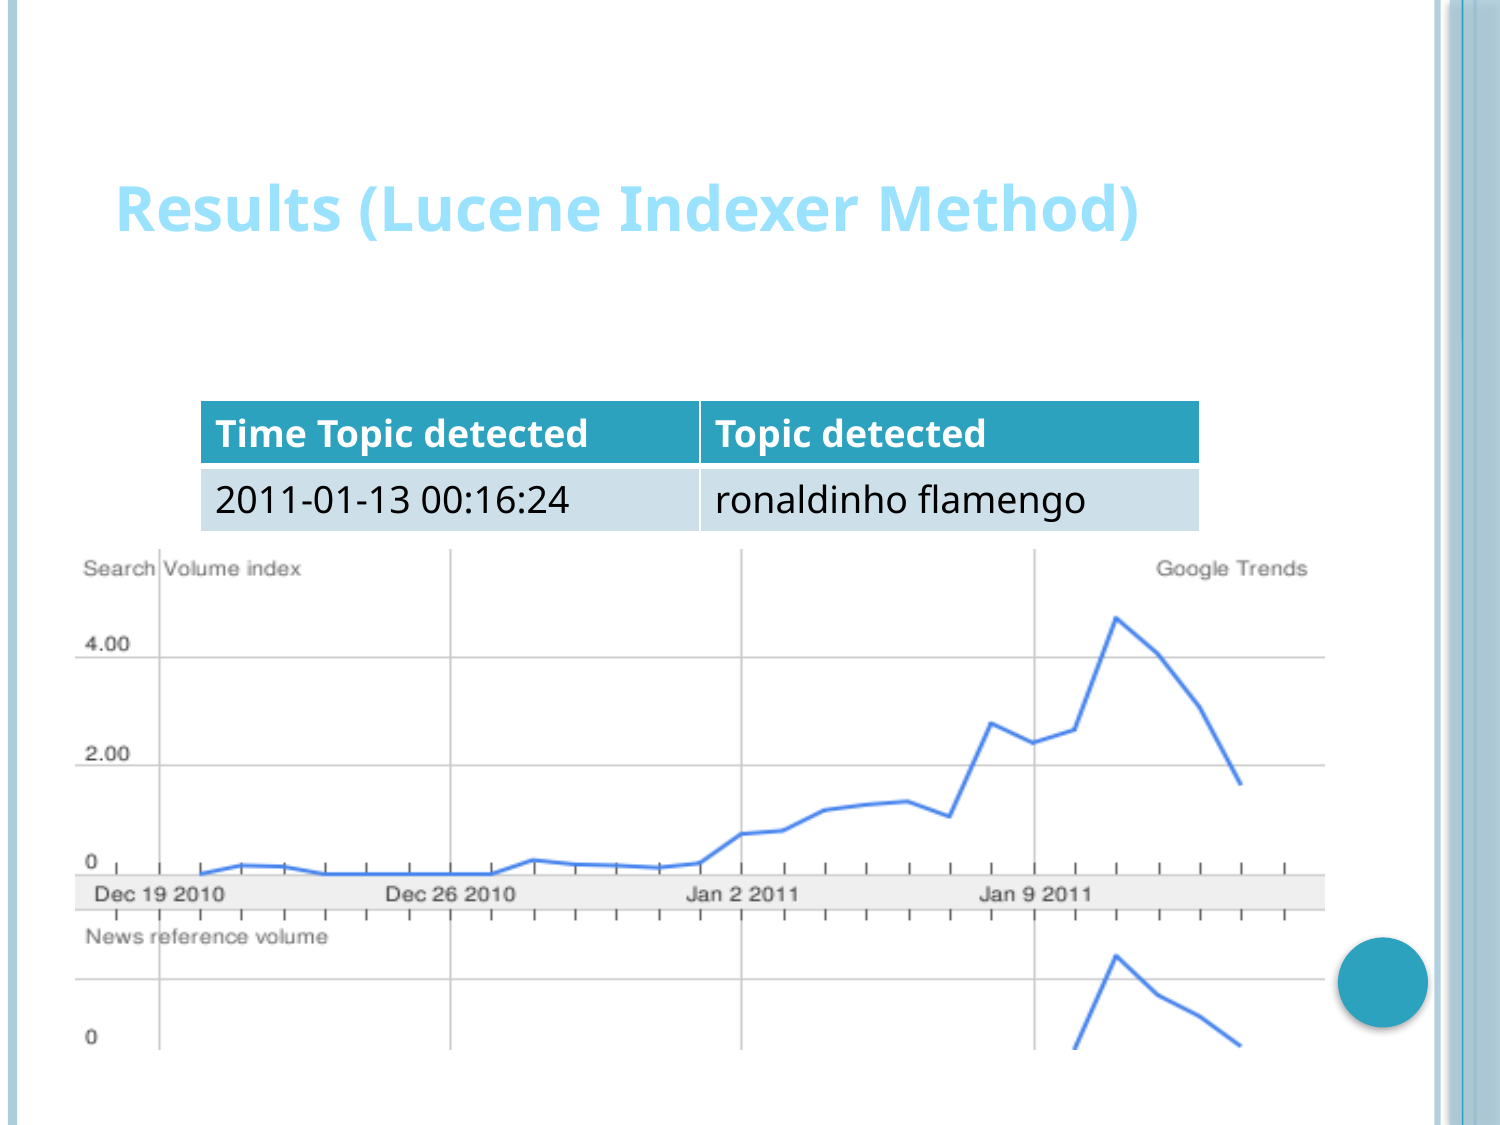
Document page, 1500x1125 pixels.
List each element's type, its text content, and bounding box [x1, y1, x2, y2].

table_header Topic detected [701, 401, 1199, 463]
table_cell 2011-01-13 00:16:24 [201, 469, 699, 531]
table_header Time Topic detected [201, 401, 699, 463]
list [74, 549, 1326, 1051]
table_cell ronaldinho flamengo [701, 469, 1199, 531]
text_box Results (Lucene Indexer Method) [99, 70, 1325, 258]
